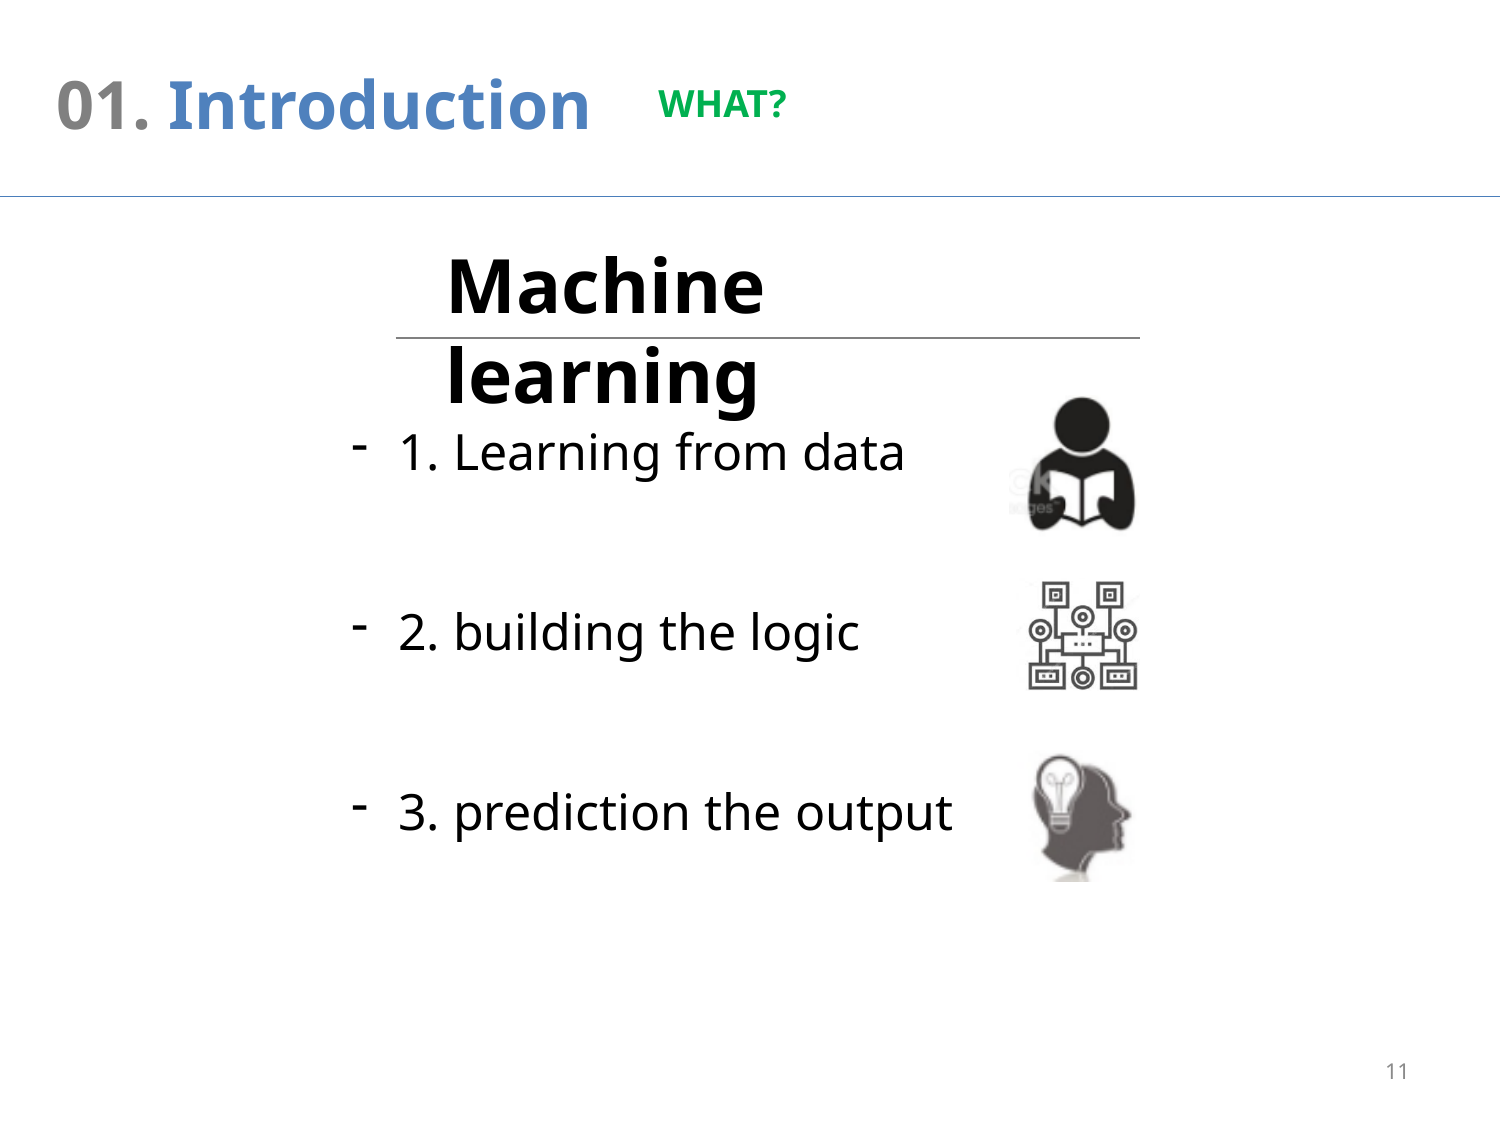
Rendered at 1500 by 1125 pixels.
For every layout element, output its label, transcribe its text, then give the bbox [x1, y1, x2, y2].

picture [1009, 750, 1146, 882]
text_box Machine learning [431, 347, 1105, 427]
text_box 1. Learning from data 2. building the logic 3. prediction the output [336, 413, 1176, 848]
slide_number 11 [1074, 1042, 1425, 1103]
picture [1009, 395, 1153, 543]
picture [1016, 578, 1141, 692]
text_box WHAT? [643, 72, 922, 132]
title 01. Introduction [41, 8, 1392, 195]
text_box Machine learning [431, 231, 1105, 337]
